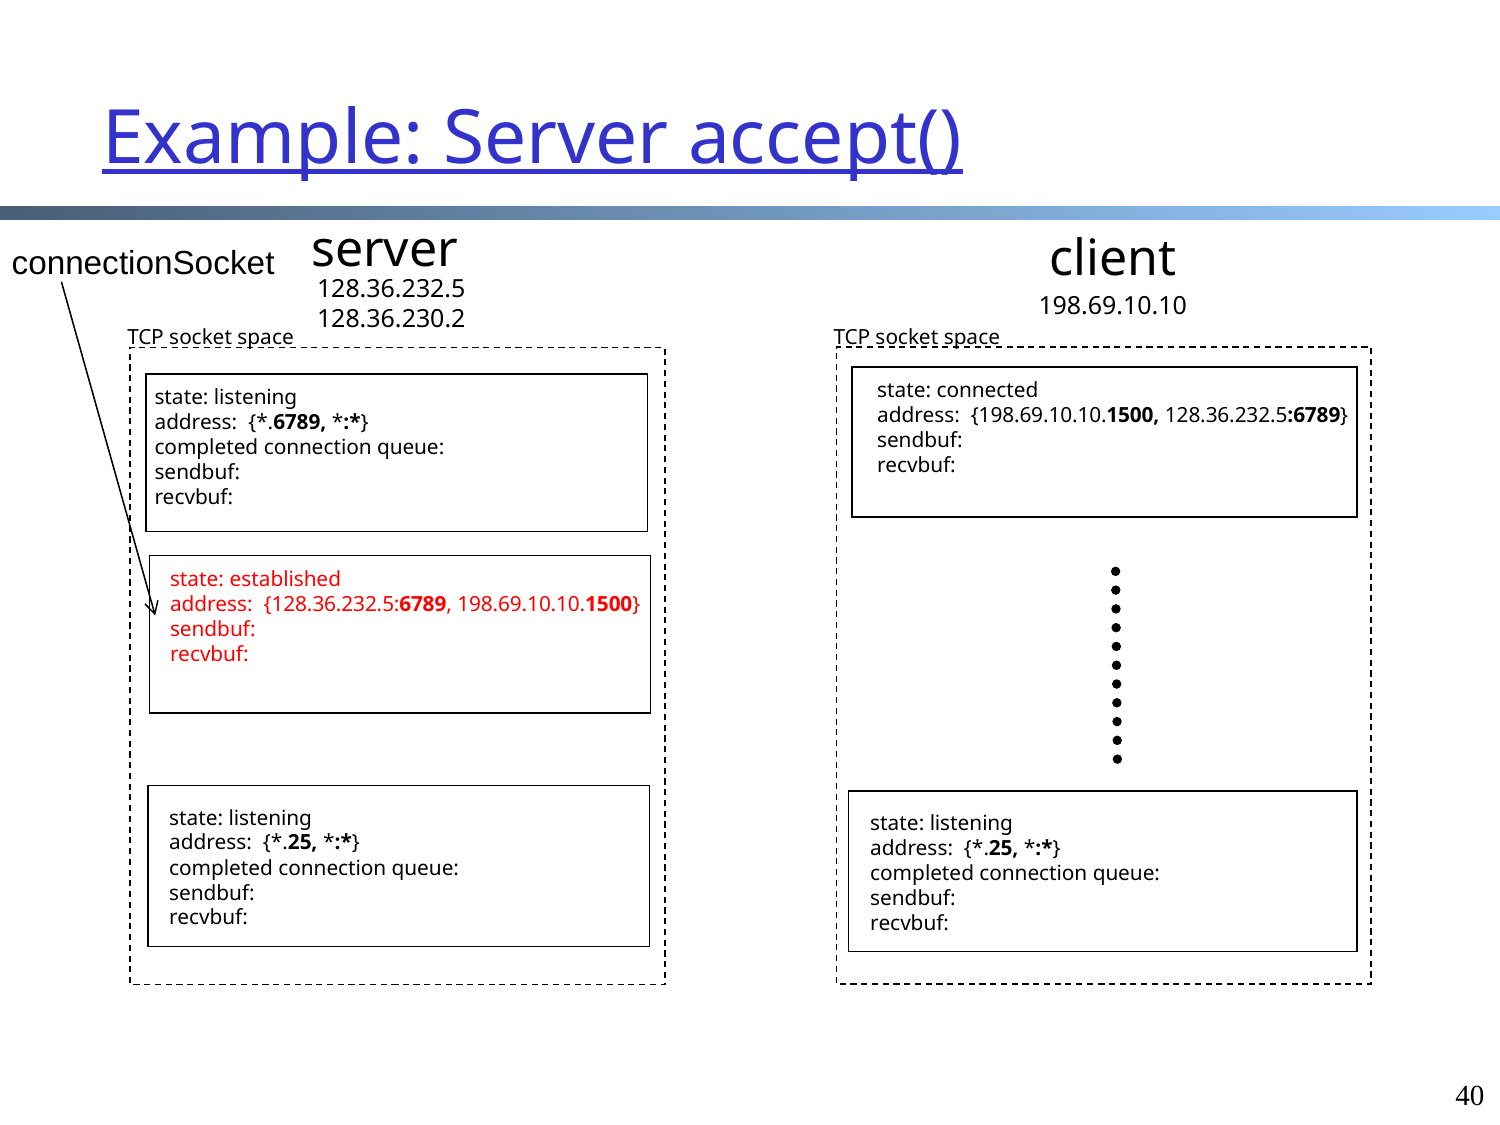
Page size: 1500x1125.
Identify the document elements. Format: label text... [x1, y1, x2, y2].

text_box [153, 373, 648, 532]
slide_number 40 [1424, 1068, 1500, 1125]
text_box 198.69.10.10 [1023, 281, 1202, 327]
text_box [848, 790, 1358, 952]
text_box client [1034, 218, 1192, 281]
text_box server [296, 208, 474, 284]
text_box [61, 281, 149, 616]
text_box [147, 785, 650, 947]
text_box Example: Server accept() [87, 39, 1409, 227]
text_box TCP socket space [818, 315, 1015, 356]
text_box [130, 624, 665, 985]
text_box TCP socket space [153, 316, 309, 357]
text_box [148, 555, 663, 714]
text_box 128.36.232.5 128.36.230.2 [302, 265, 481, 340]
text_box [851, 366, 1375, 518]
text_box [836, 346, 1372, 985]
text_box connectionSocket [0, 233, 299, 289]
text_box [153, 347, 665, 557]
